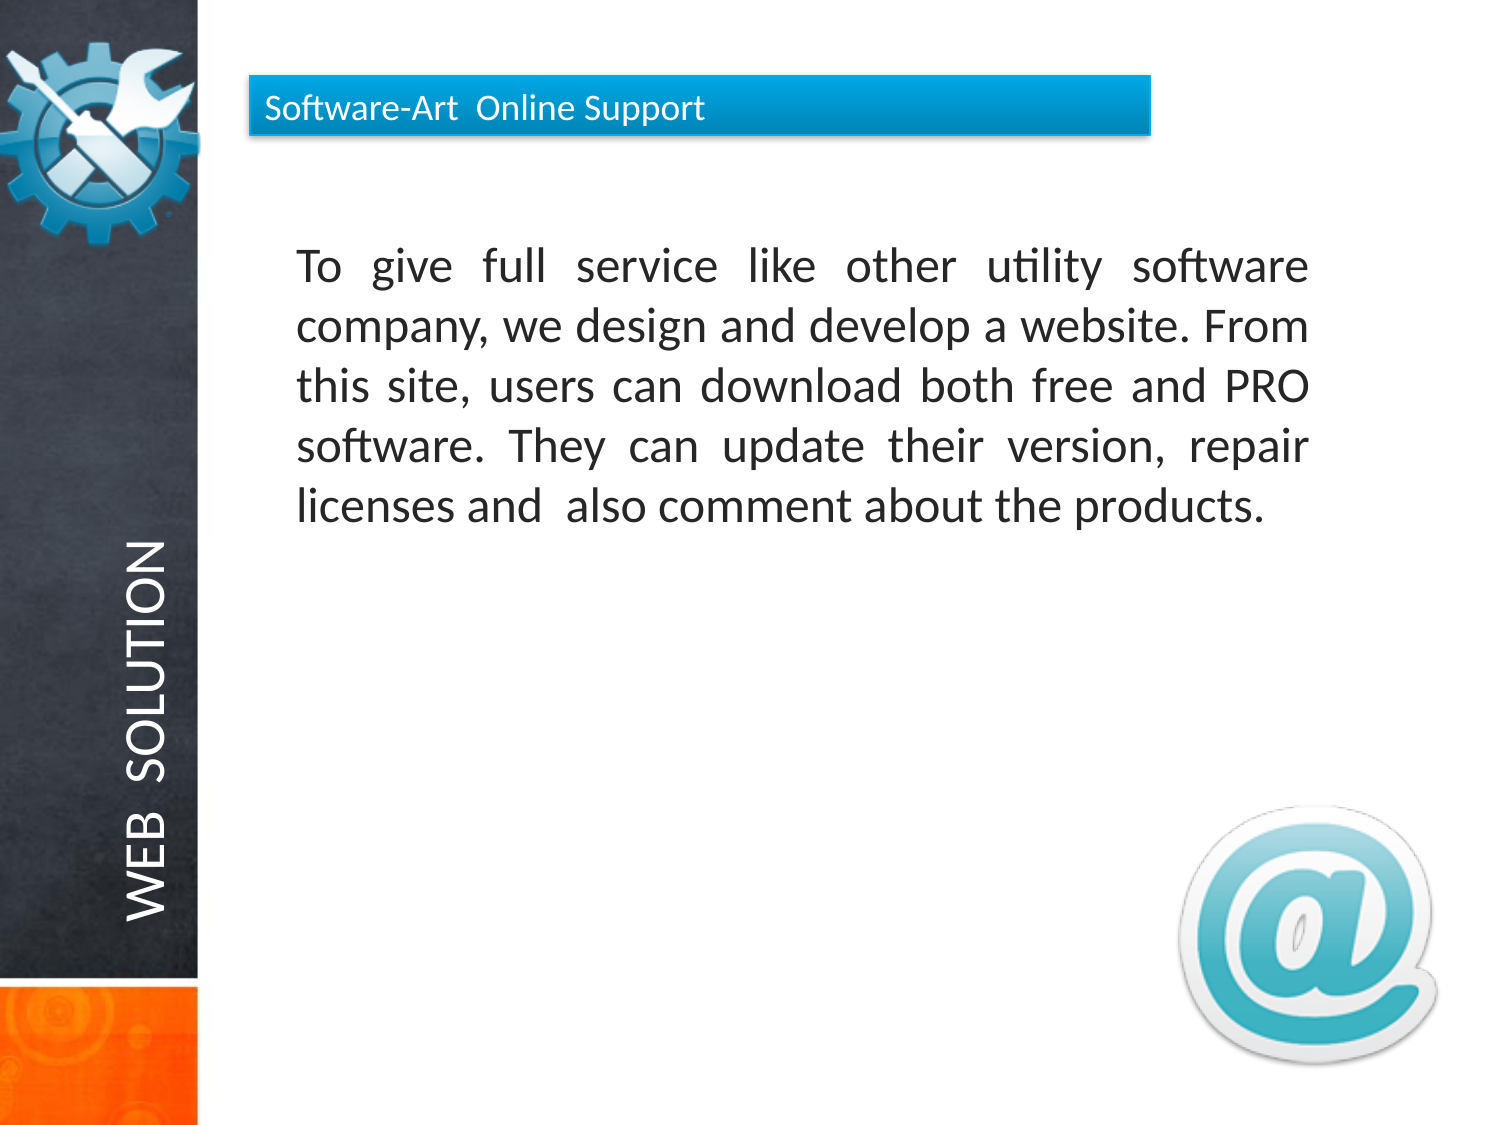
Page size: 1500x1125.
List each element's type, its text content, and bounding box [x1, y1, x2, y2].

text_box To give full service like other utility software company, we design and develop a website. From this site, users can download both free and PRO software. They can update their version, repair licenses and also comment about the products. [281, 224, 1325, 600]
picture [0, 0, 1500, 1125]
text_box Software-Art Online Support [249, 75, 1151, 136]
text_box WEB SOLUTION [12, 258, 184, 938]
